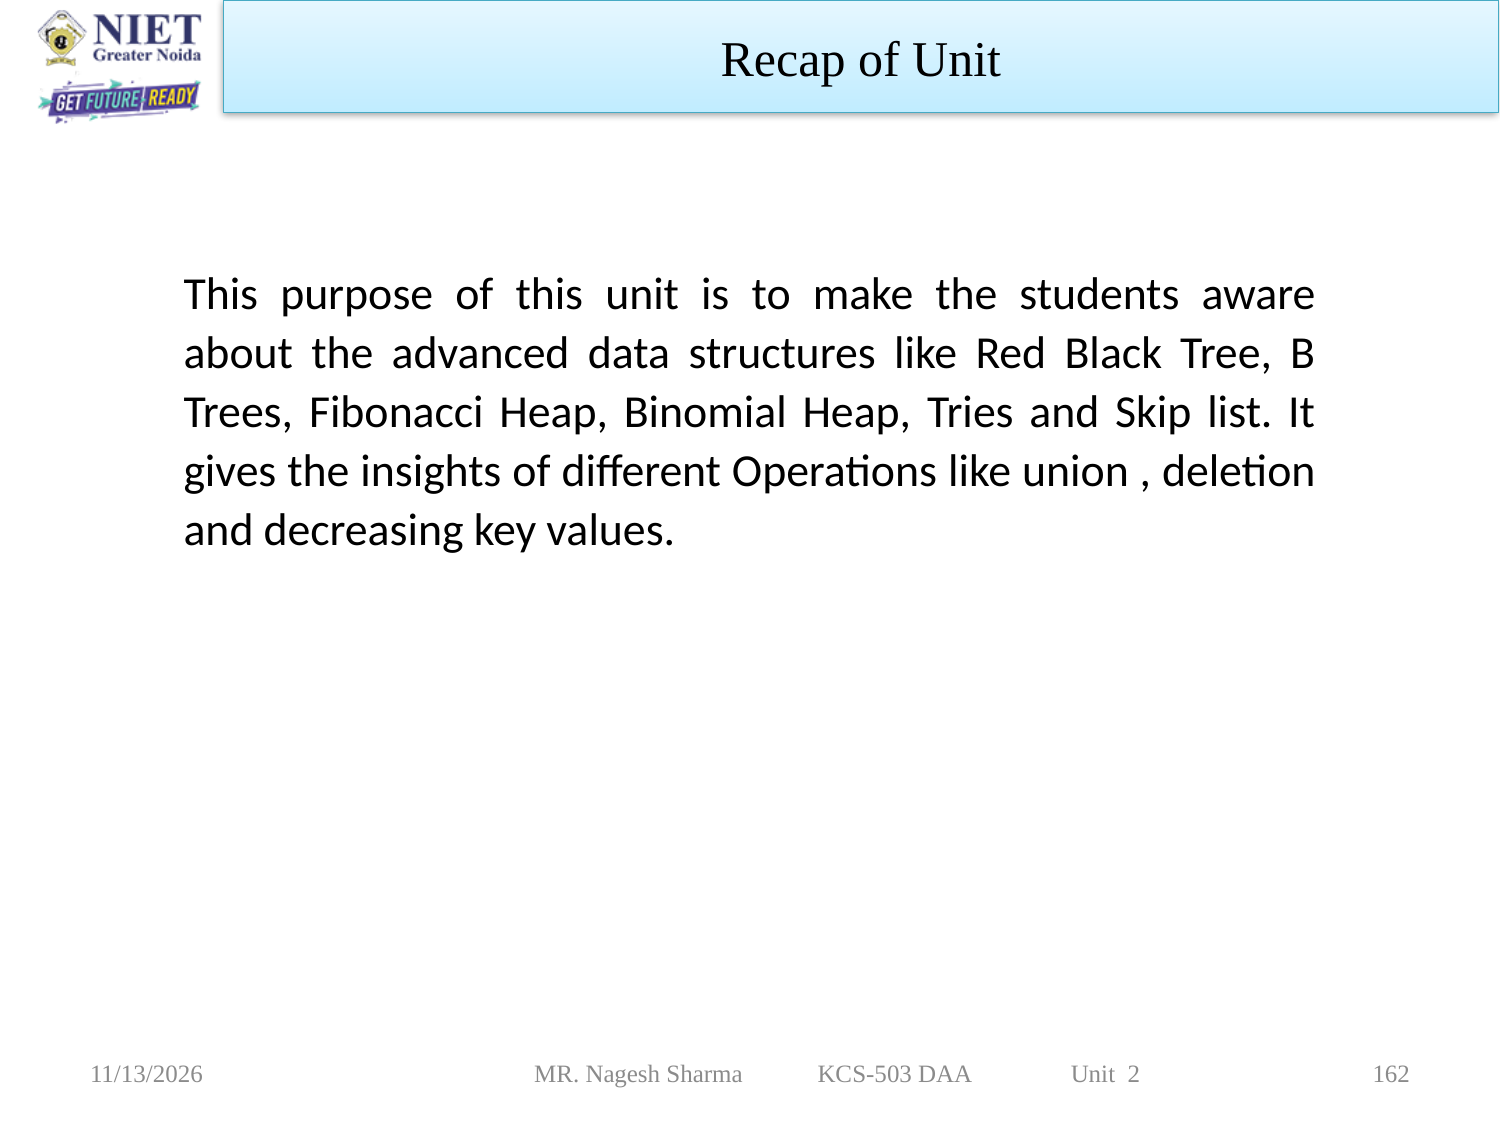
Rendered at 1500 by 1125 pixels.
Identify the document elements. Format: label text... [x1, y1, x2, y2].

picture [0, 0, 238, 135]
text_box This purpose of this unit is to make the students aware about the advanced data structures like Red Black Tree, B Trees, Fibonacci Heap, Binomial Heap, Tries and Skip list. It gives the insights of different Operations like union , deletion and decreasing key values. [168, 252, 1332, 562]
text_box Recap of Unit [238, 0, 1499, 113]
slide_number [75, 1042, 412, 1103]
slide_number 162 [1074, 1042, 1425, 1103]
footer MR. Nagesh Sharma KCS-503 DAA Unit 2 [412, 1042, 1074, 1103]
